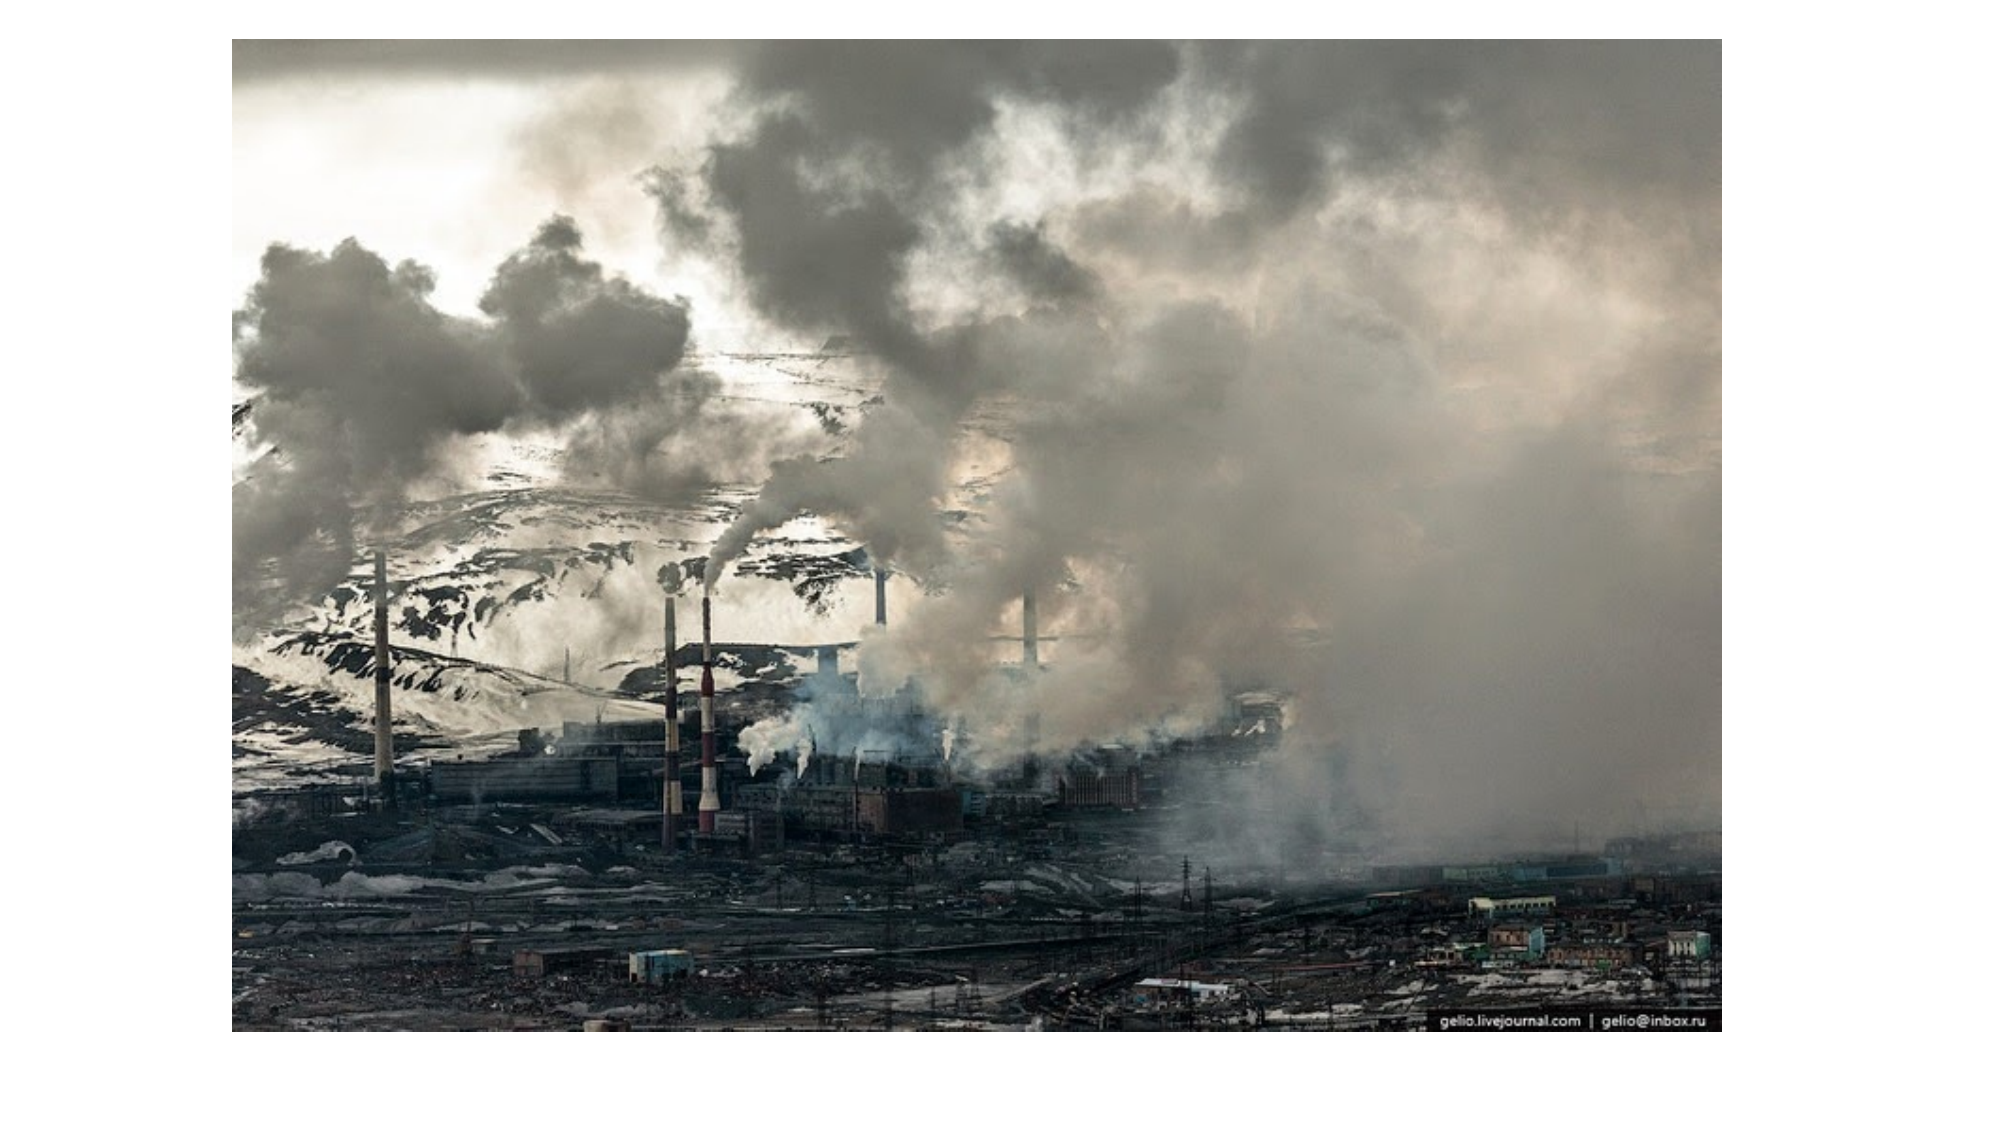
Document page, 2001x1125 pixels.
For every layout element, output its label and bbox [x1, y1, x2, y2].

list [231, 39, 1722, 1032]
